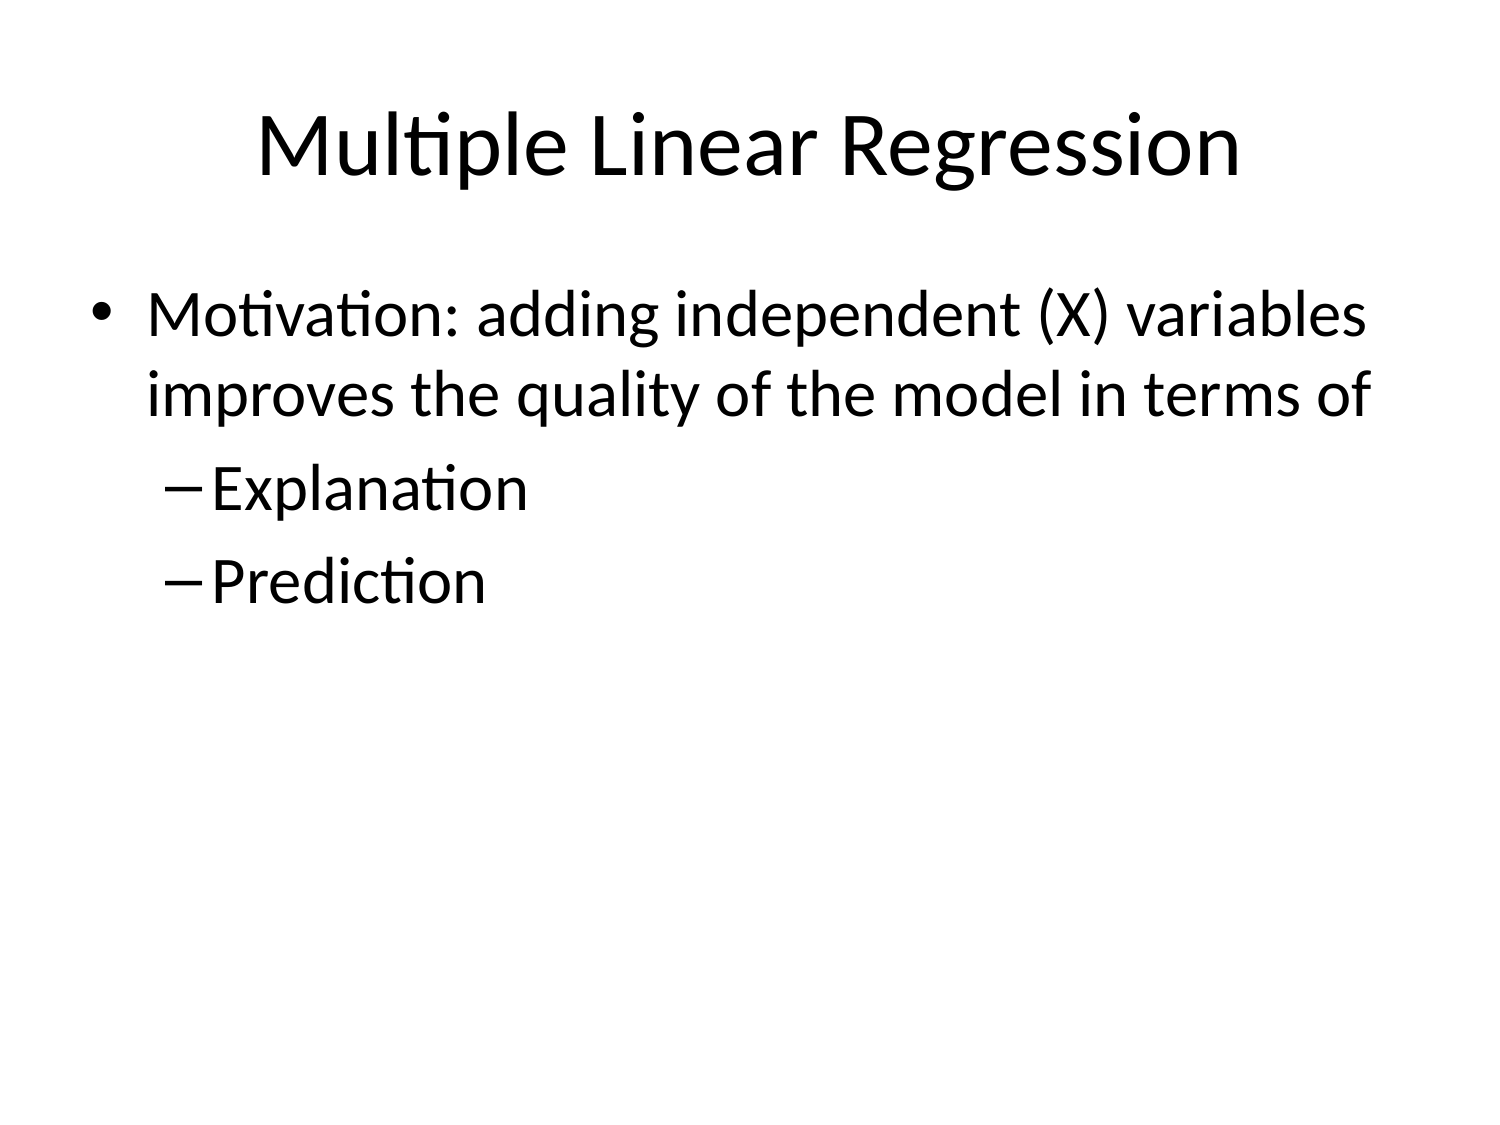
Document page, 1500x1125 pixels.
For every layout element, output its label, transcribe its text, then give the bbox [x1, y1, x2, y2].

title Multiple Linear Regression [75, 45, 1425, 233]
list Motivation: adding independent (X) variables improves the quality of the model in terms of Explanation Prediction [75, 262, 1425, 1005]
